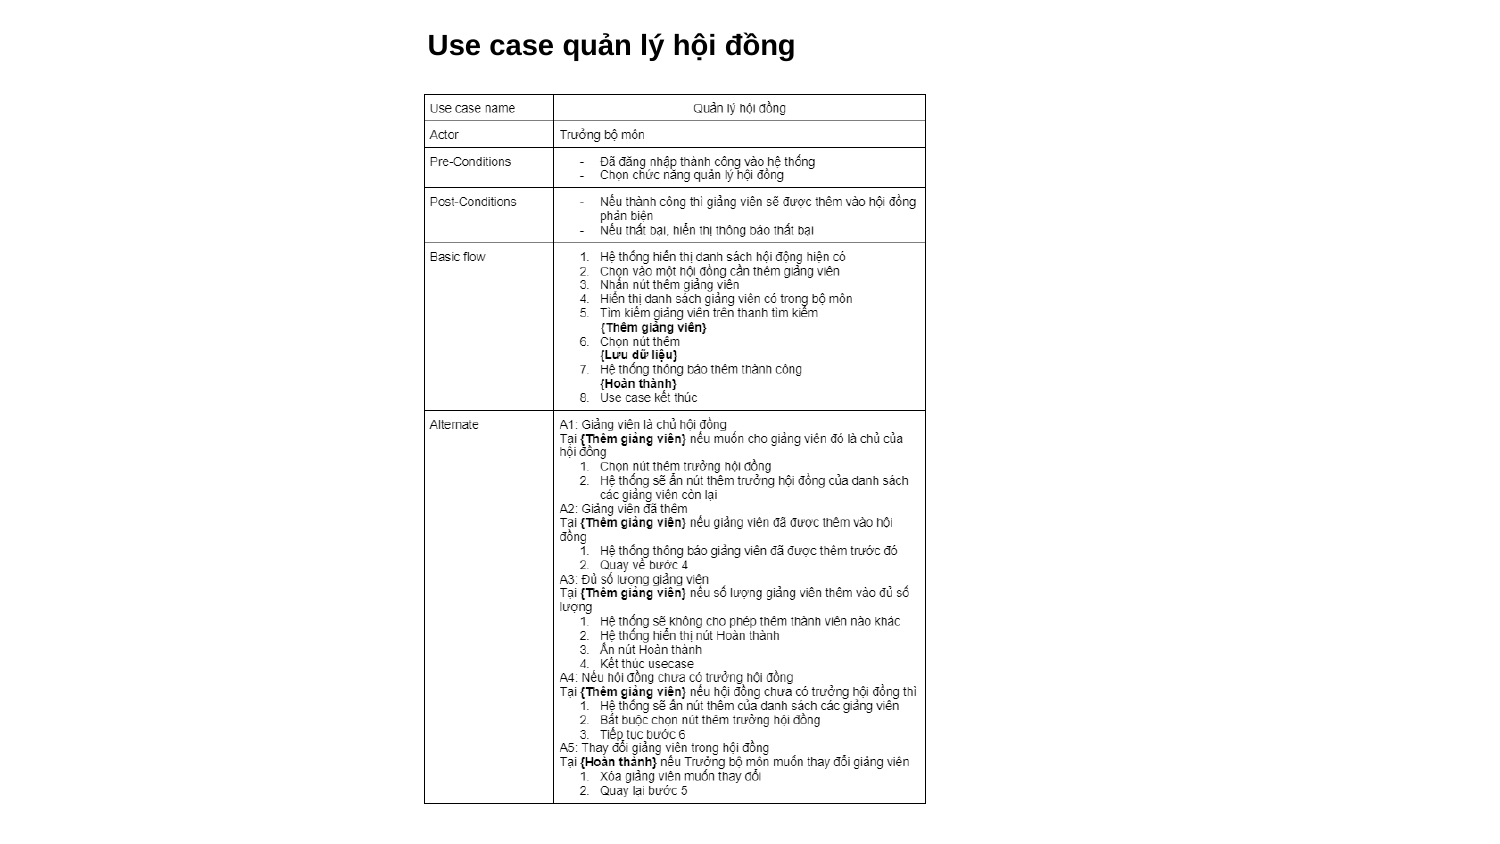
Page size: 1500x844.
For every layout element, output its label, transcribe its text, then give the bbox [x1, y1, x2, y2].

picture [420, 88, 933, 805]
text_box Use case quản lý hội đồng [412, 11, 1181, 77]
